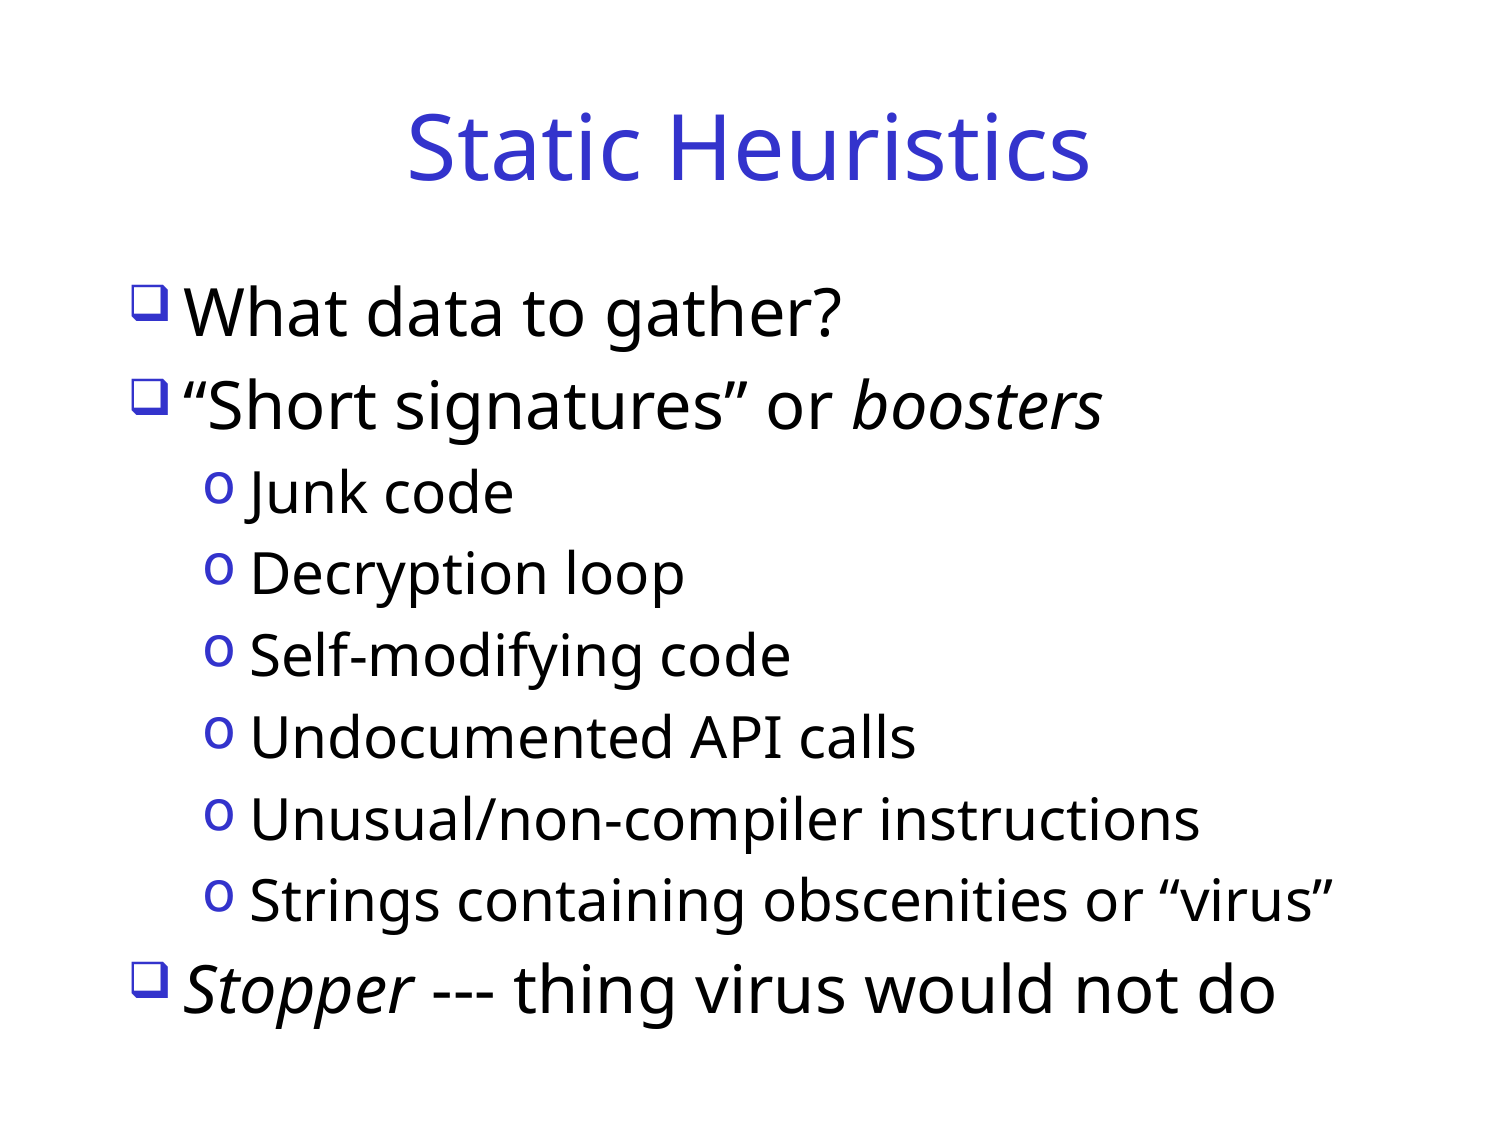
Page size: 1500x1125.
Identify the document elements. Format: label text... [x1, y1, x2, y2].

list What data to gather? “Short signatures” or boosters Junk code Decryption loop Self-modifying code Undocumented API calls Unusual/non-compiler instructions Strings containing obscenities or “virus” Stopper --- thing virus would not do [112, 262, 1401, 1063]
title Static Heuristics [112, 49, 1388, 238]
